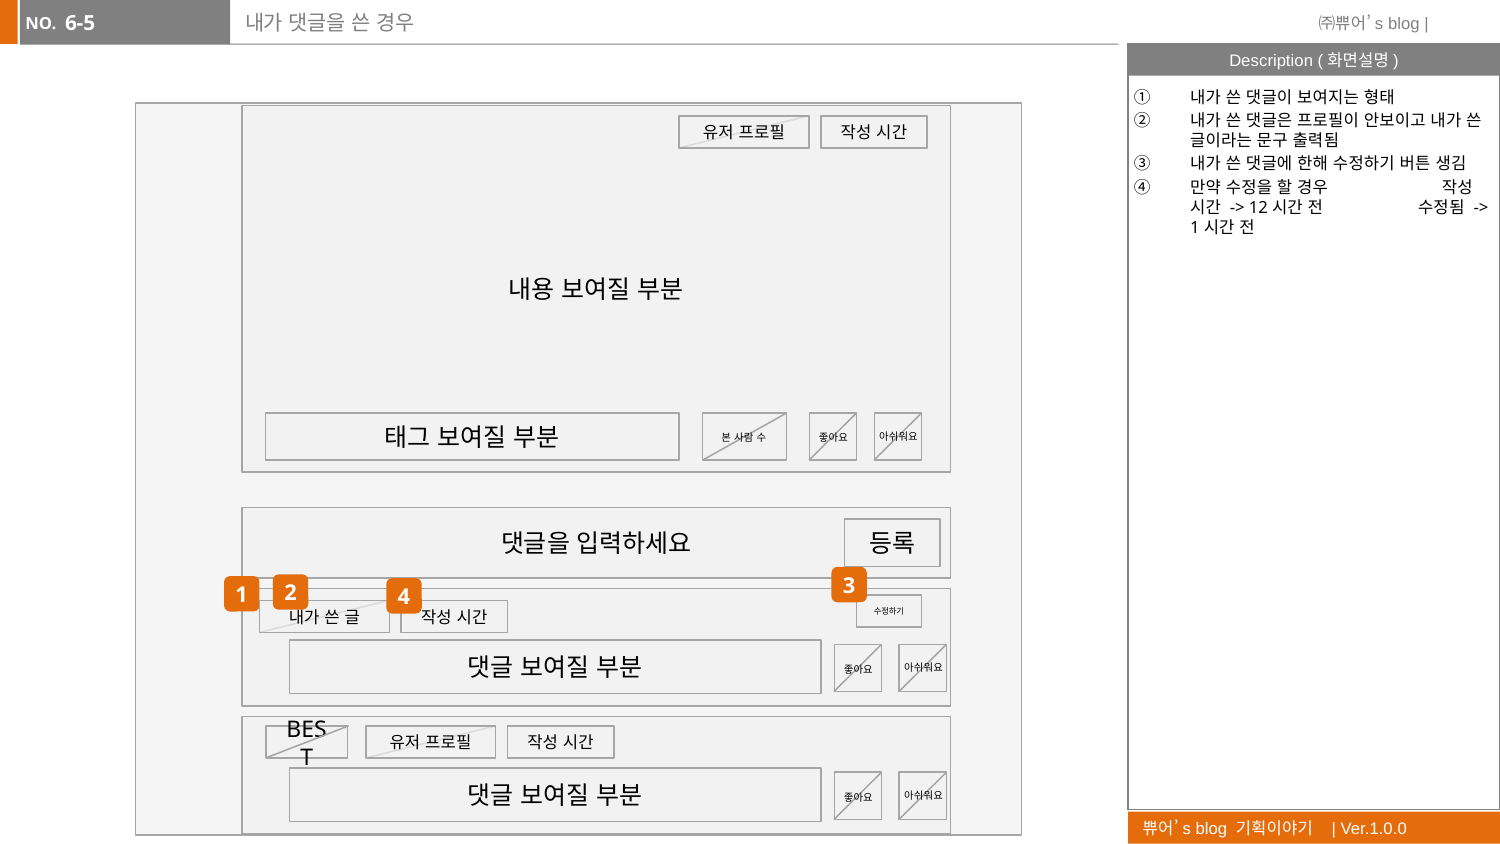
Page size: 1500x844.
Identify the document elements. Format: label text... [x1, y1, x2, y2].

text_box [864, 412, 941, 461]
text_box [828, 771, 887, 820]
text_box 댓글 보여질 부분 [289, 640, 821, 694]
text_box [889, 771, 966, 820]
list 6-5 [64, 2, 231, 50]
text_box 작성 시간 [820, 115, 928, 148]
text_box [242, 716, 951, 834]
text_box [889, 644, 966, 692]
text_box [678, 115, 810, 149]
text_box 작성 시간 [401, 600, 508, 633]
text_box 3 [831, 566, 867, 603]
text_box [828, 644, 886, 692]
text_box [242, 588, 951, 706]
text_box 내용 보여질 부분 [242, 105, 951, 472]
title 내가 댓글을 쓴 경우 [230, 2, 1117, 51]
list 내가 쓴 댓글이 보여지는 형태 내가 쓴 댓글은 프로필이 안보이고 내가 쓴 글이라는 문구 출력됨 내가 쓴 댓글에 한해 수정하기 버튼 생김 만약 수정을 할 경우 작성 시간 -> 12시간 전 수정됨 -> 1시간 전 [1128, 79, 1500, 812]
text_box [265, 725, 349, 759]
text_box 태그 보여질 부분 [265, 412, 680, 460]
text_box 등록 [844, 519, 941, 567]
text_box 1 [224, 576, 260, 612]
text_box [135, 102, 1022, 836]
text_box 작성 시간 [507, 725, 614, 758]
text_box 댓글 보여질 부분 [289, 768, 821, 822]
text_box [365, 725, 496, 759]
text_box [259, 600, 390, 633]
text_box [817, 412, 863, 461]
text_box 수정하기 [856, 595, 922, 628]
text_box 2 [272, 574, 309, 598]
text_box 4 [386, 578, 422, 614]
text_box 댓글을 입력하세요 [242, 507, 951, 579]
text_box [702, 412, 817, 461]
